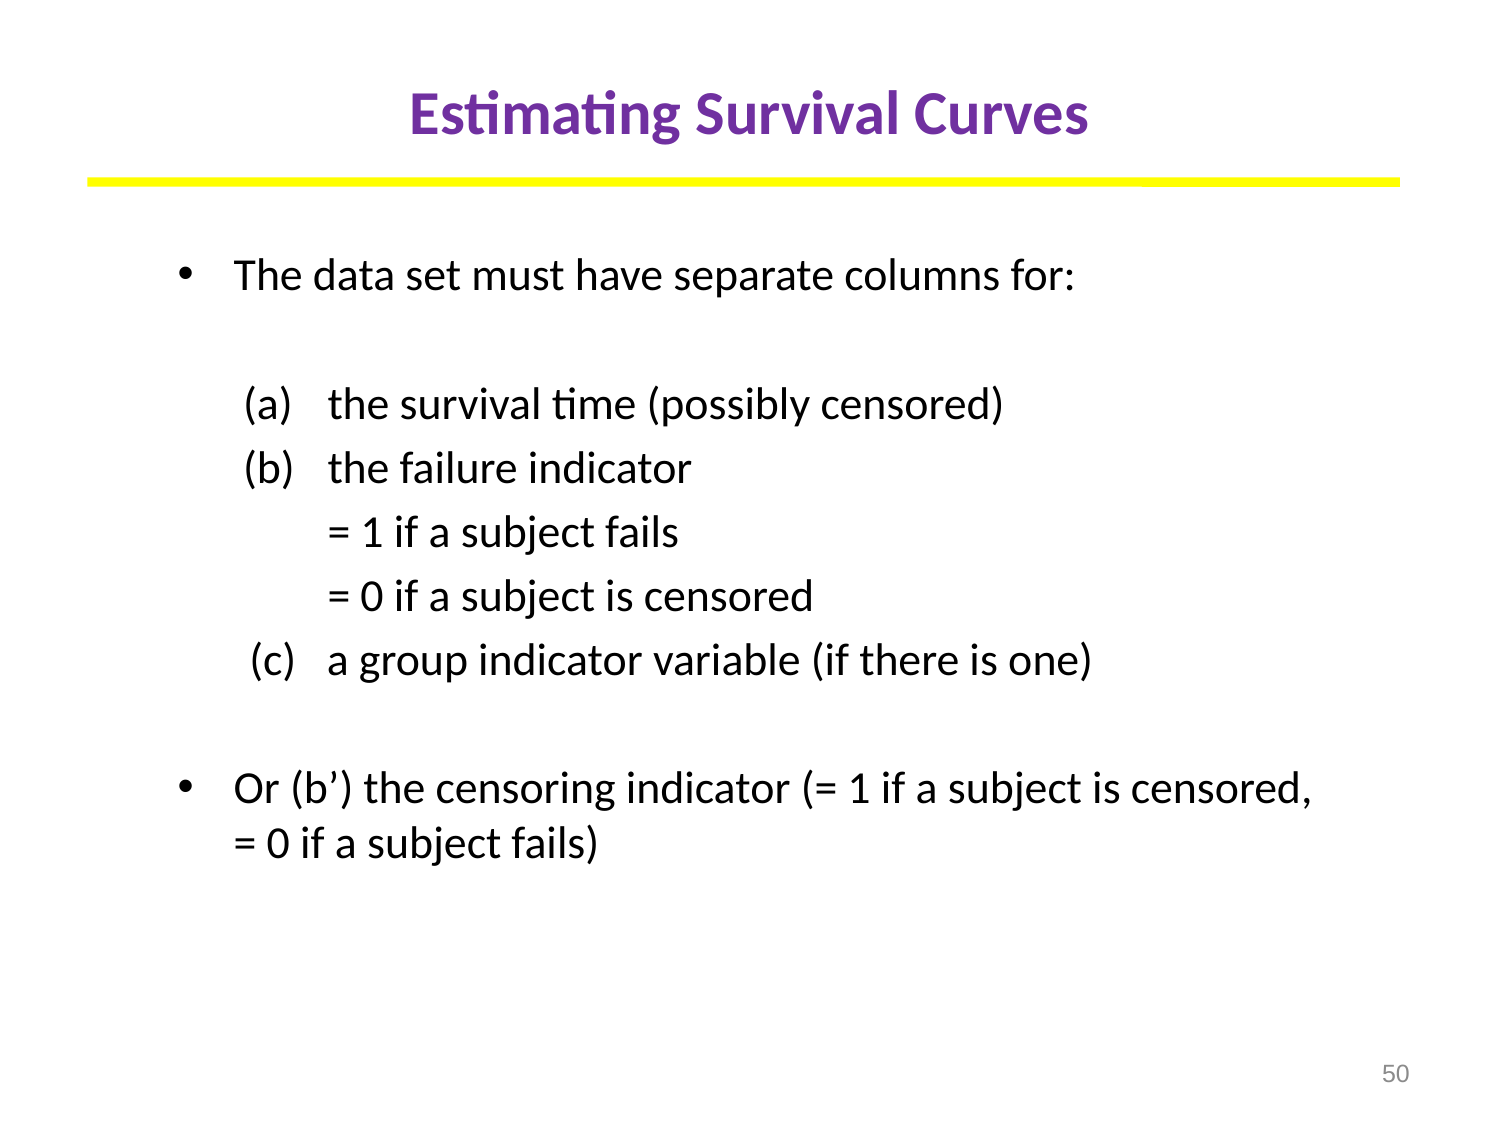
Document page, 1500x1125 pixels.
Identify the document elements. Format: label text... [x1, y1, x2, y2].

slide_number 50 [1074, 1042, 1425, 1103]
list The data set must have separate columns for: the survival time (possibly censored) the failure indicator = 1 if a subject fails = 0 if a subject is censored (c) a group indicator variable (if there is one) Or (b’) the censoring indicator (= 1 if a subject is censored, = 0 if a subject fails) [162, 237, 1350, 980]
title Estimating Survival Curves [75, 45, 1425, 175]
